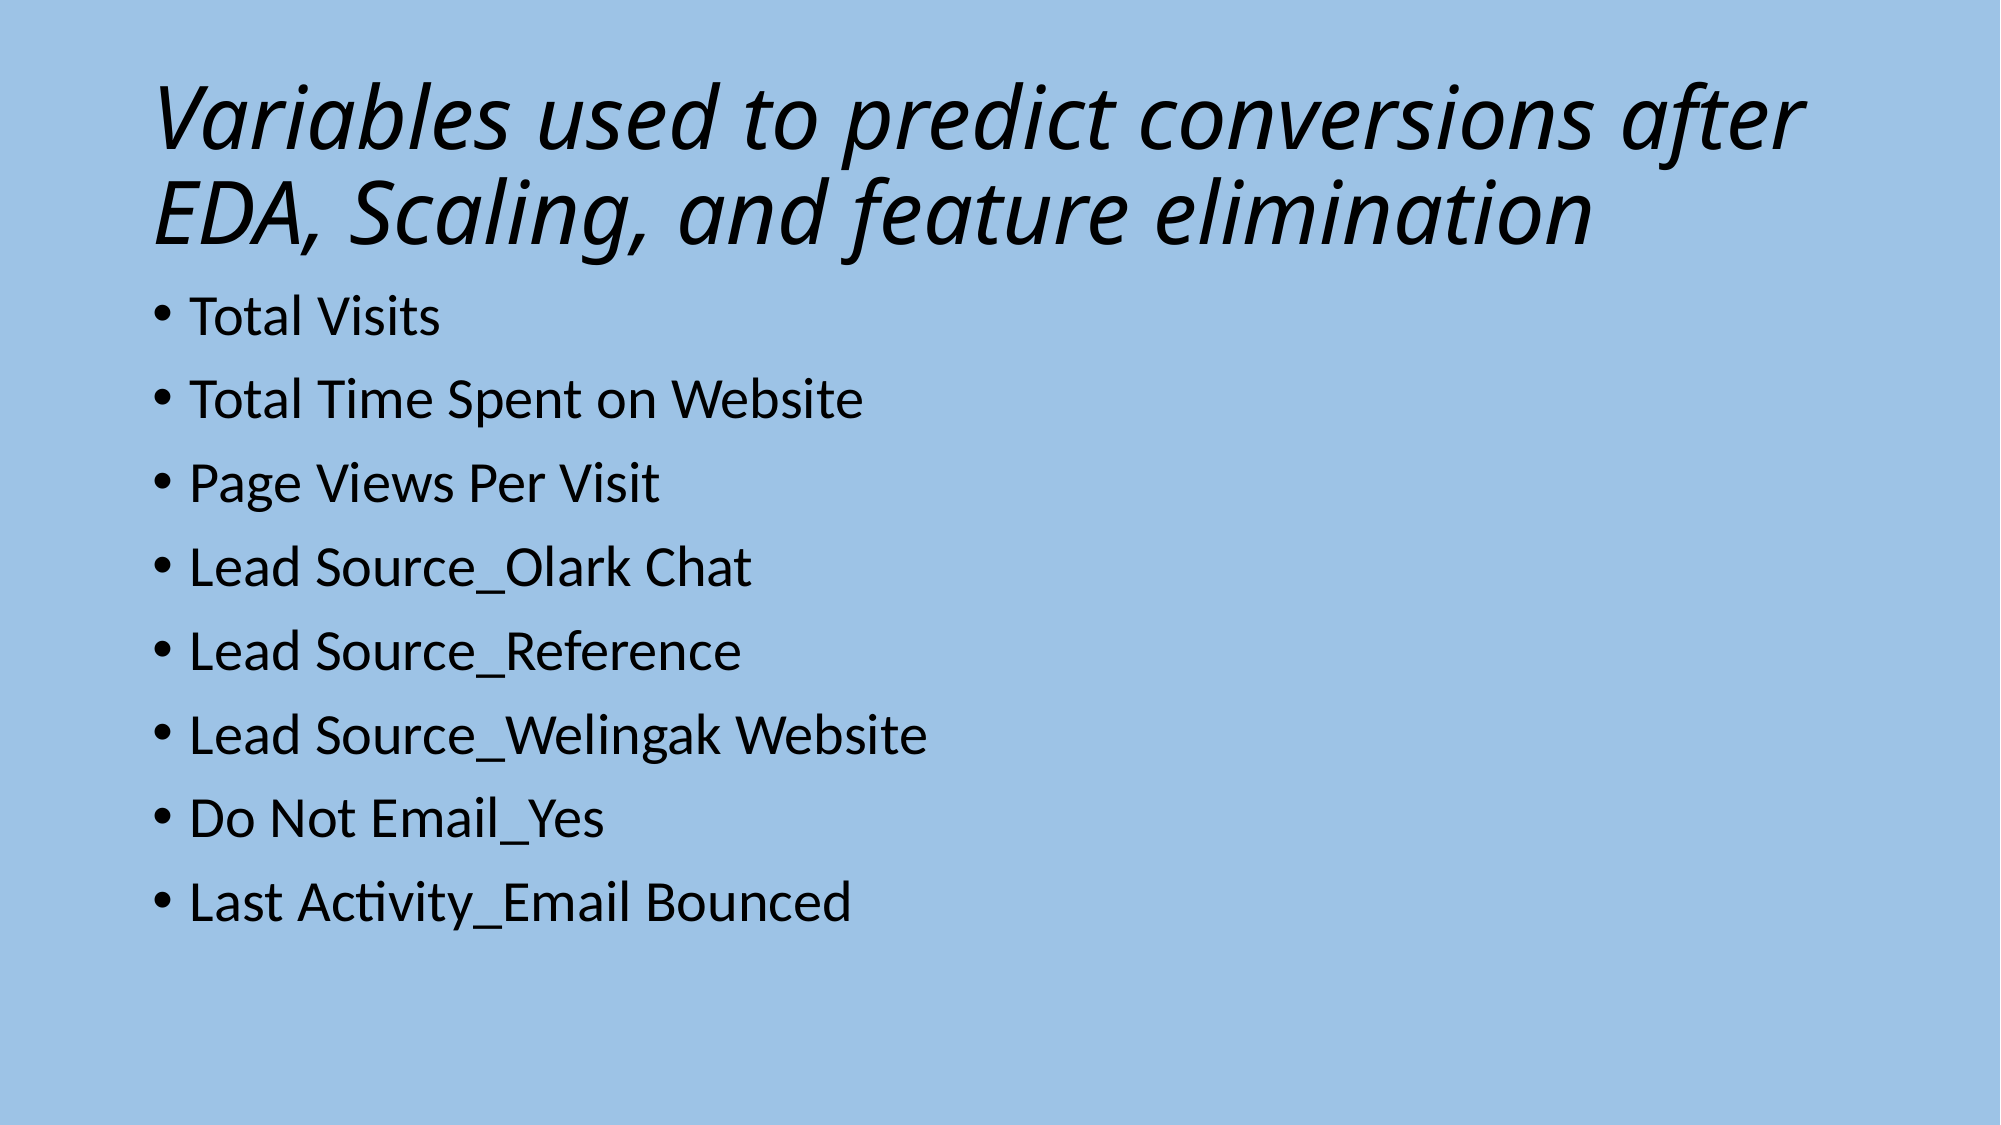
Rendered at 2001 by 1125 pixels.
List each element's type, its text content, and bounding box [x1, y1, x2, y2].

list Total Visits Total Time Spent on Website Page Views Per Visit Lead Source_Olark Chat Lead Source_Reference Lead Source_Welingak Website Do Not Email_Yes Last Activity_Email Bounced [137, 277, 1863, 1066]
title Variables used to predict conversions after EDA, Scaling, and feature elimination [137, 59, 1863, 277]
